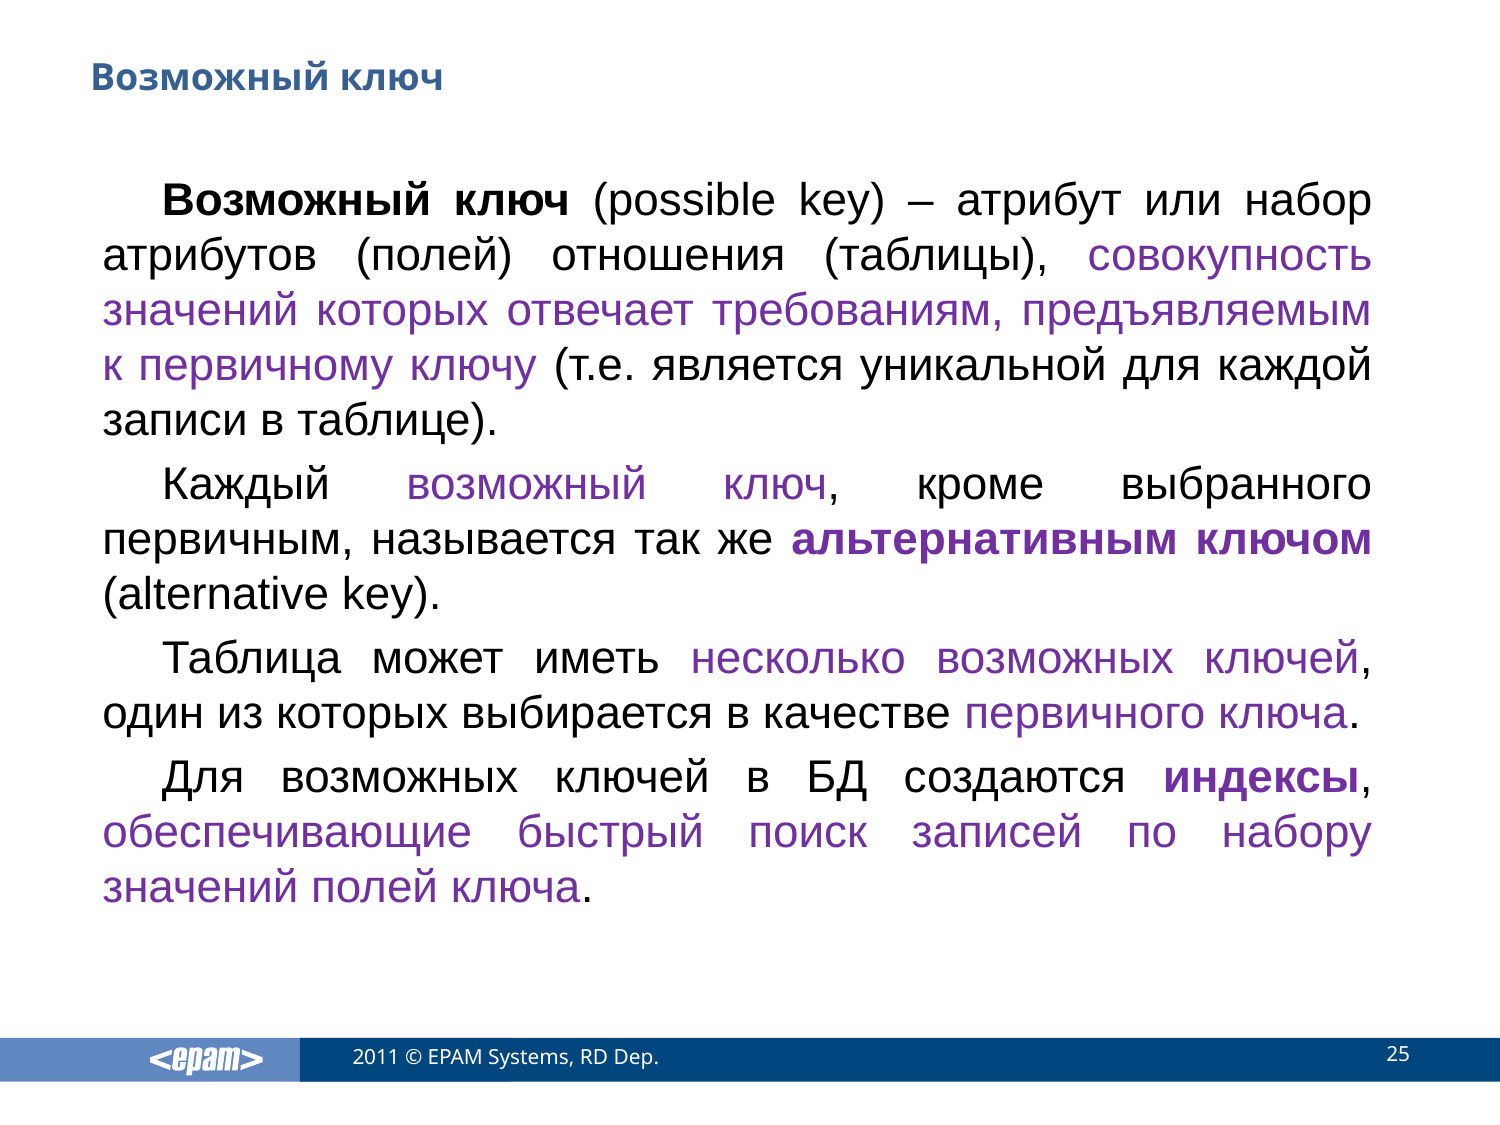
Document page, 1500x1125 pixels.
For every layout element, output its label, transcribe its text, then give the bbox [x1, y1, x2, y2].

list Возможный ключ (possible key) – атрибут или набор атрибутов (полей) отношения (таблицы), совокупность значений которых отвечает требованиям, предъявляемым к первичному ключу (т.е. является уникальной для каждой записи в таблице). Каждый возможный ключ, кроме выбранного первичным, называется так же альтернативным ключом (alternative key). Таблица может иметь несколько возможных ключей, один из которых выбирается в качестве первичного ключа. Для возможных ключей в БД создаются индексы, обеспечивающие быстрый поиск записей по набору значений полей ключа. [87, 162, 1388, 975]
footer 2011 © EPAM Systems, RD Dep. [337, 1028, 738, 1088]
title Возможный ключ [75, 45, 1425, 163]
slide_number 25 [1262, 1025, 1425, 1085]
